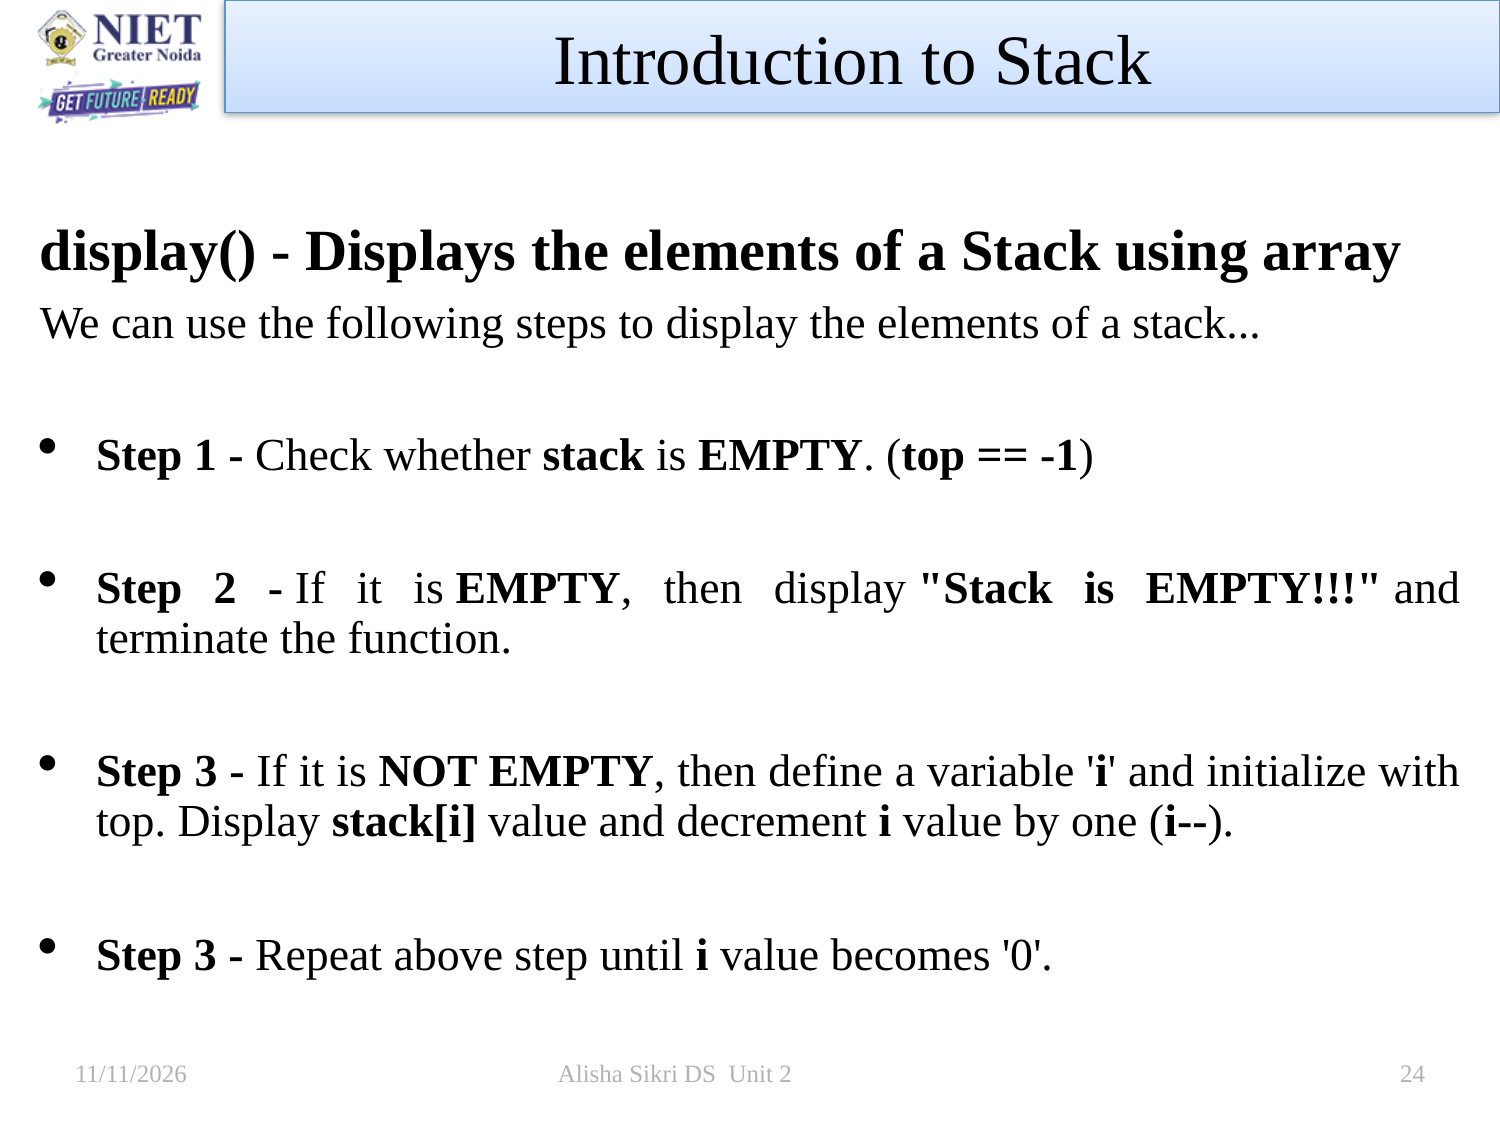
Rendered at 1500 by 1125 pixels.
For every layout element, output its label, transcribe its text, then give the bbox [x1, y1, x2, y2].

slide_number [75, 1042, 425, 1103]
text_box display() - Displays the elements of a Stack using array We can use the following steps to display the elements of a stack... Step 1 - Check whether stack is EMPTY. (top == -1) Step 2 - If it is EMPTY, then display "Stack is EMPTY!!!" and terminate the function. Step 3 - If it is NOT EMPTY, then define a variable 'i' and initialize with top. Display stack[i] value and decrement i value by one (i--). Step 3 - Repeat above step until i value becomes '0'. [24, 200, 1475, 987]
slide_number 24 [1074, 1042, 1425, 1103]
picture [0, 0, 238, 135]
footer Alisha Sikri DS Unit 2 [512, 1042, 988, 1103]
text_box Introduction to Stack [238, 0, 1500, 113]
